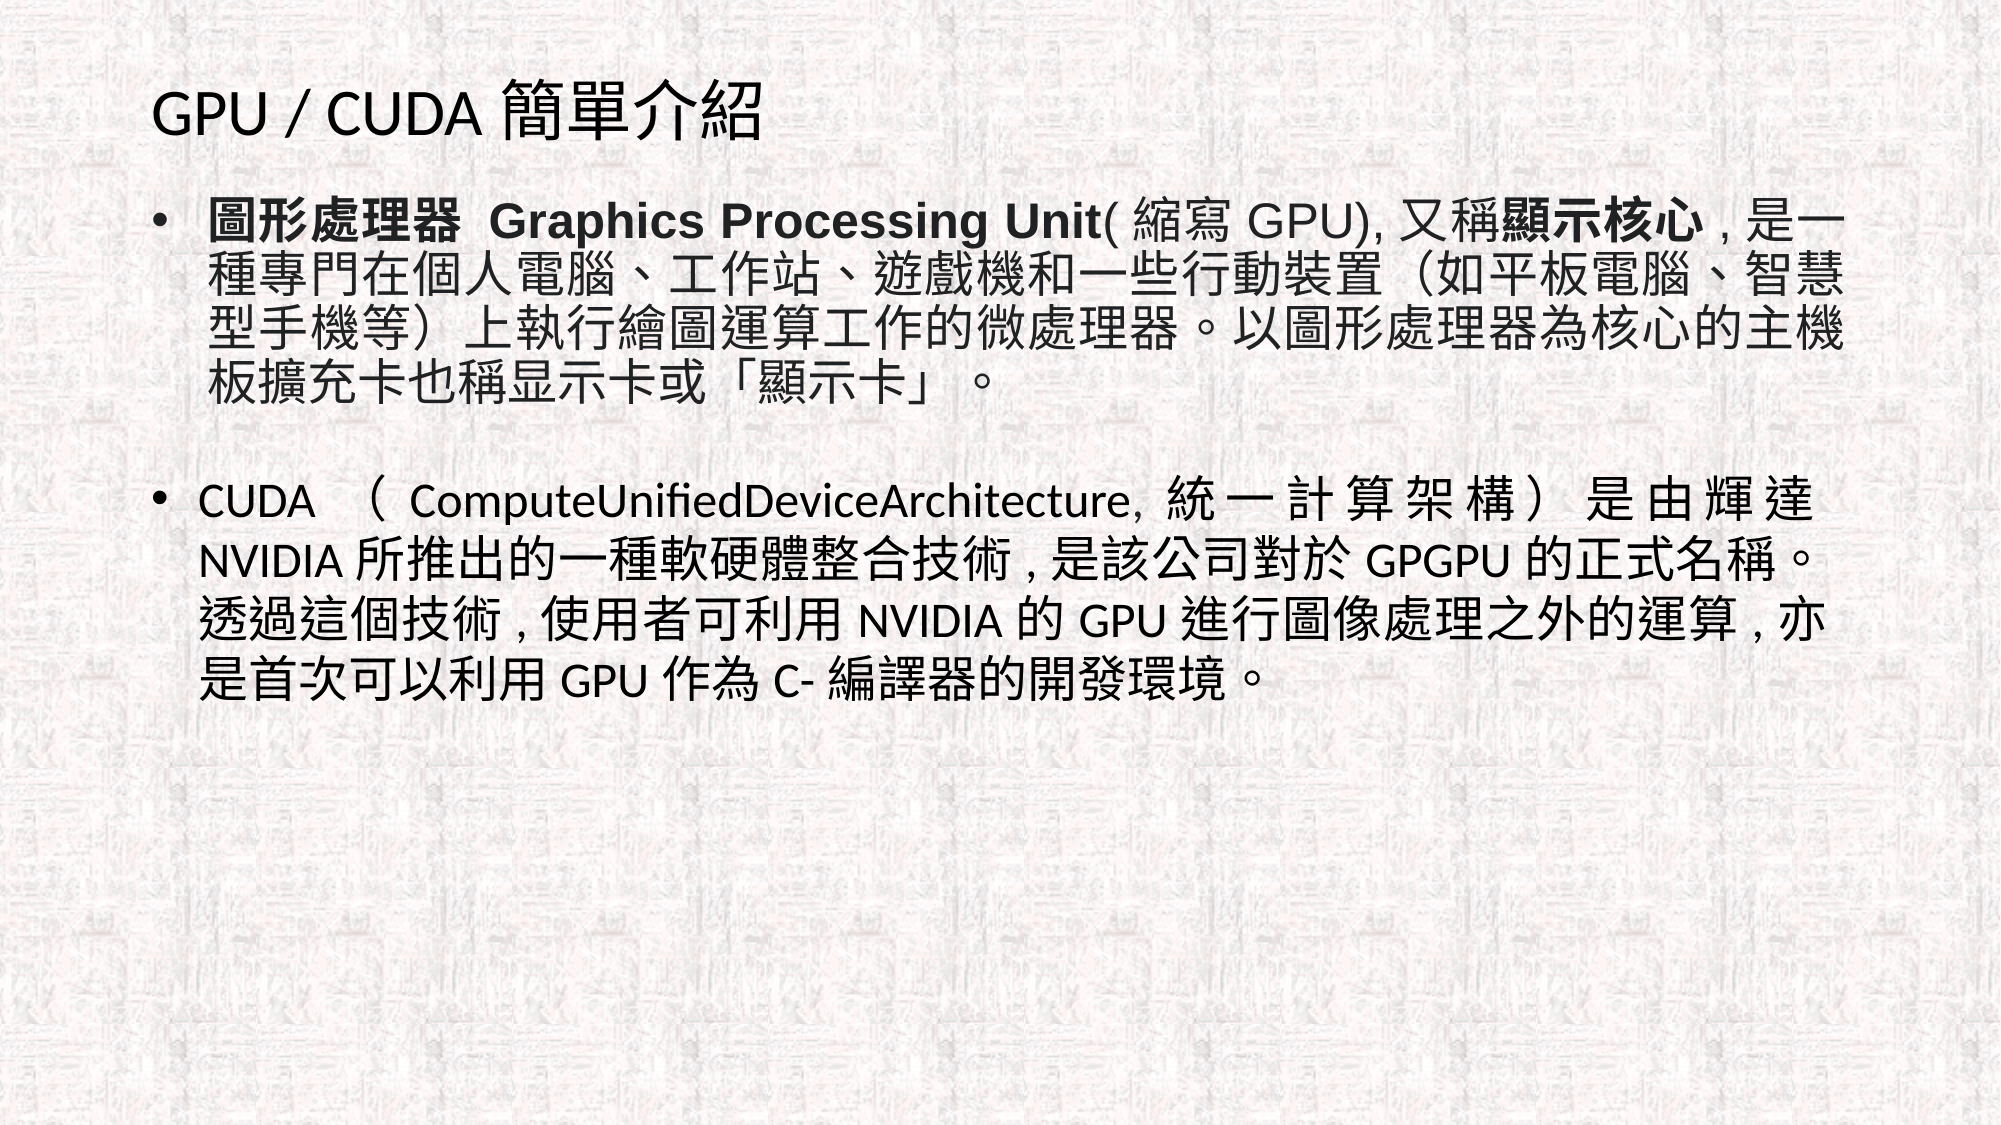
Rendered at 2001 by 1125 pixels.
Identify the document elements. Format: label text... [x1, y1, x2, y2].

list 圖形處理器 Graphics Processing Unit(縮寫GPU),又稱顯示核心,是一種專門在個人電腦、工作站、遊戲機和一些行動裝置（如平板電腦、智慧型手機等）上執行繪圖運算工作的微處理器。以圖形處理器為核心的主機板擴充卡也稱显示卡或「顯示卡」。 [136, 187, 1862, 434]
text_box CUDA（ComputeUnifiedDeviceArchitecture,統一計算架構）是由輝達NVIDIA所推出的一種軟硬體整合技術,是該公司對於GPGPU的正式名稱。透過這個技術,使用者可利用NVIDIA的GPU進行圖像處理之外的運算,亦是首次可以利用GPU作為C-編譯器的開發環境。 [136, 459, 1842, 715]
title GPU / CUDA簡單介紹 [136, 65, 1862, 158]
picture [0, 0, 2001, 1125]
